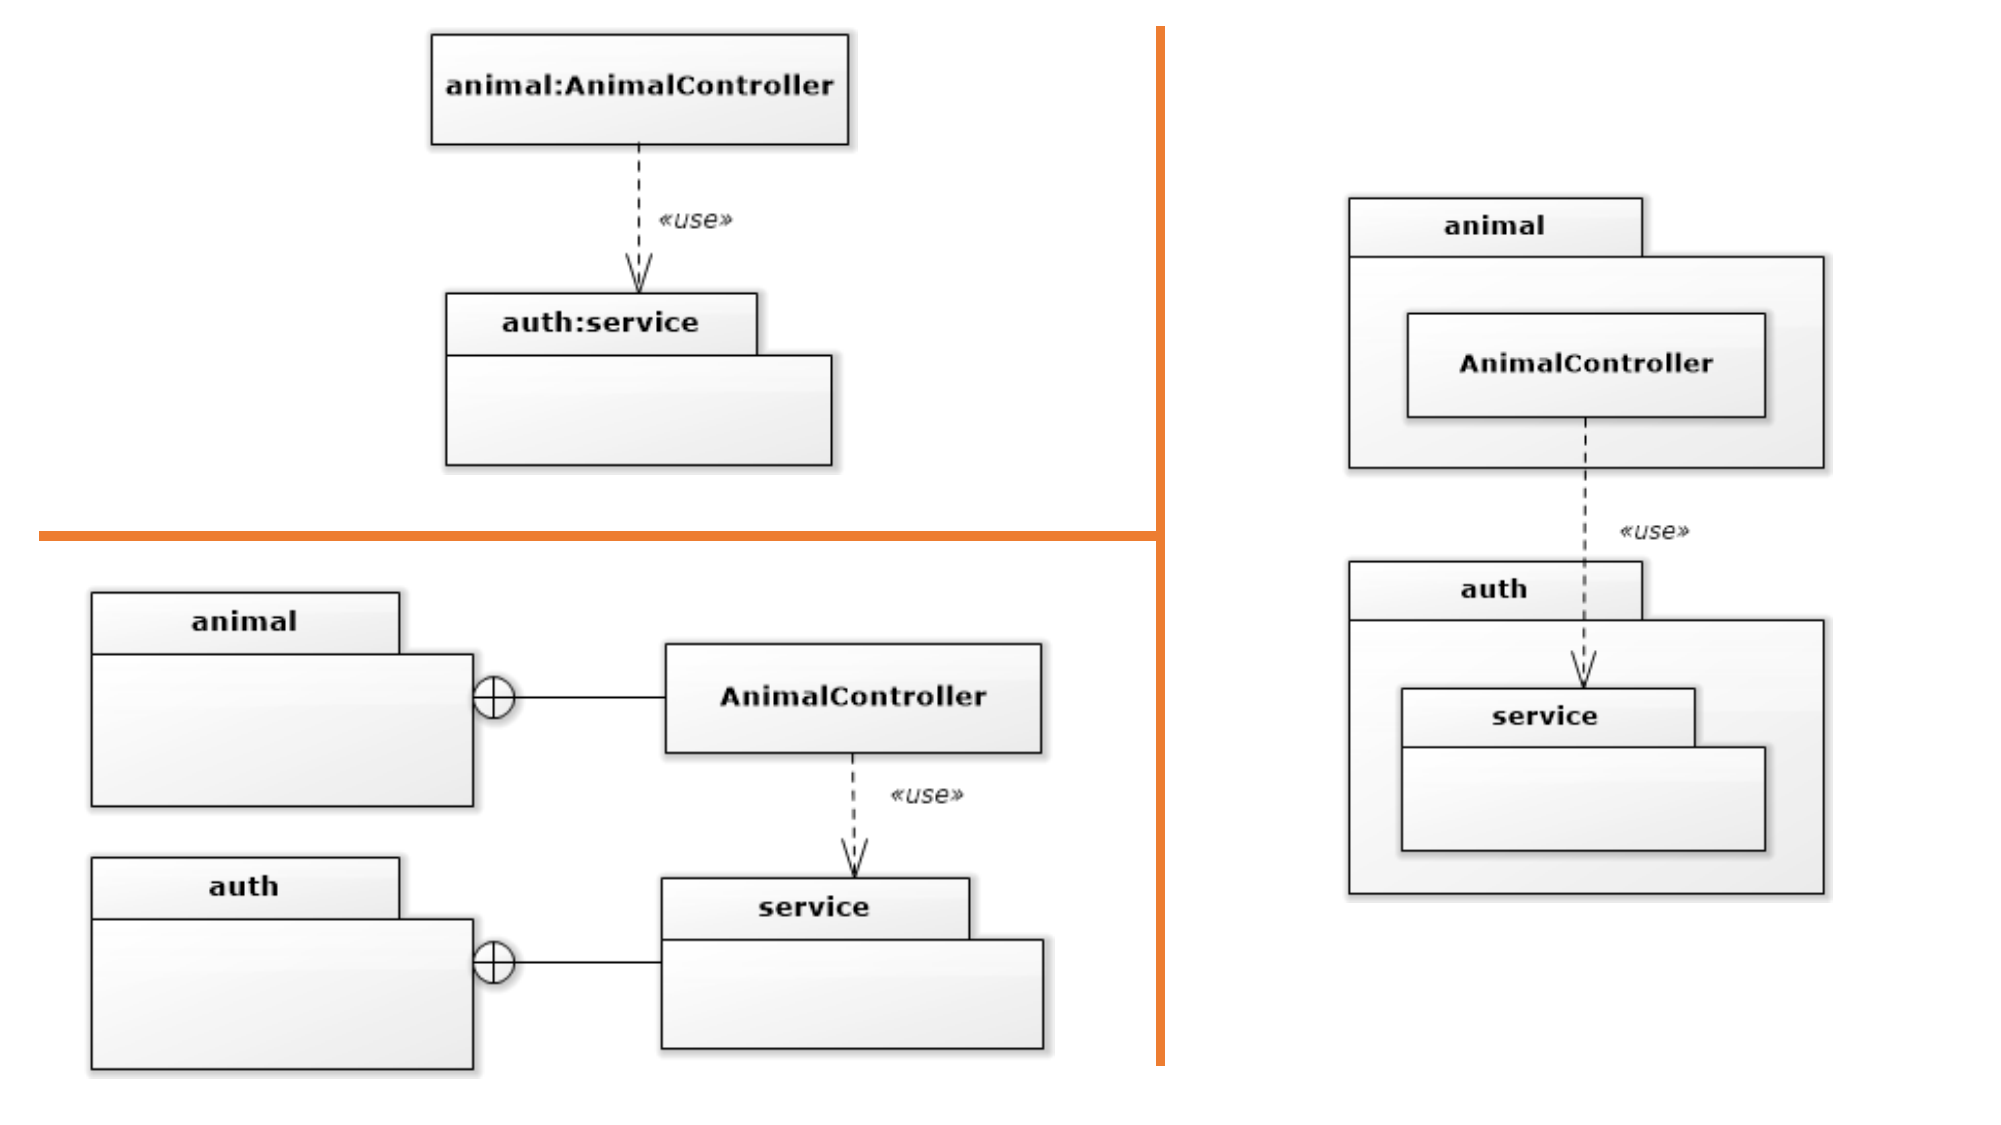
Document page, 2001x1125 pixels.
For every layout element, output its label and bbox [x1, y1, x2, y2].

picture [83, 584, 1055, 1079]
list [1340, 190, 1833, 903]
list [423, 26, 858, 475]
